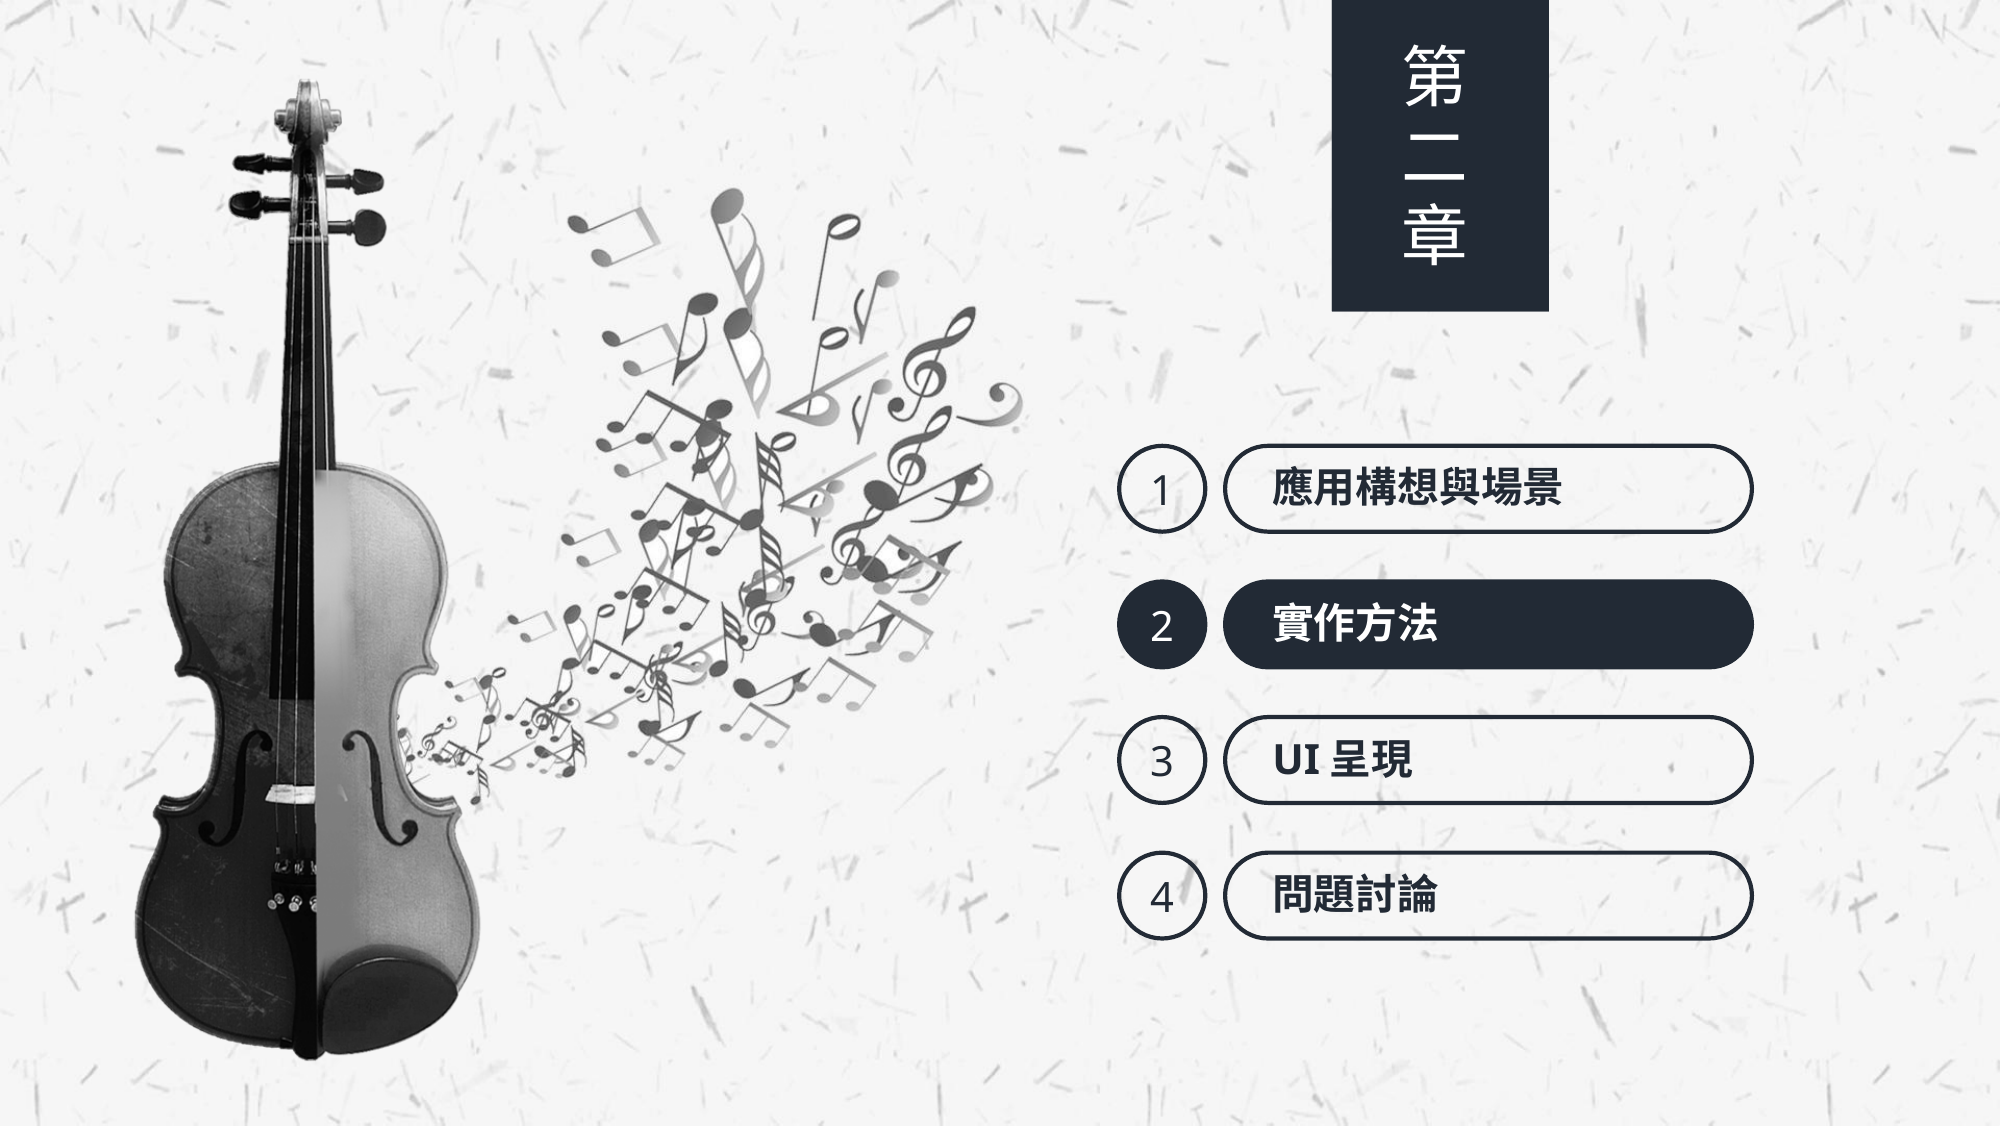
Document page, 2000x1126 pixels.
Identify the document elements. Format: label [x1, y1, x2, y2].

text_box [1118, 716, 1753, 804]
text_box [1118, 445, 1753, 532]
picture [0, 0, 2000, 1126]
text_box [1118, 581, 1753, 668]
text_box [1118, 852, 1753, 939]
